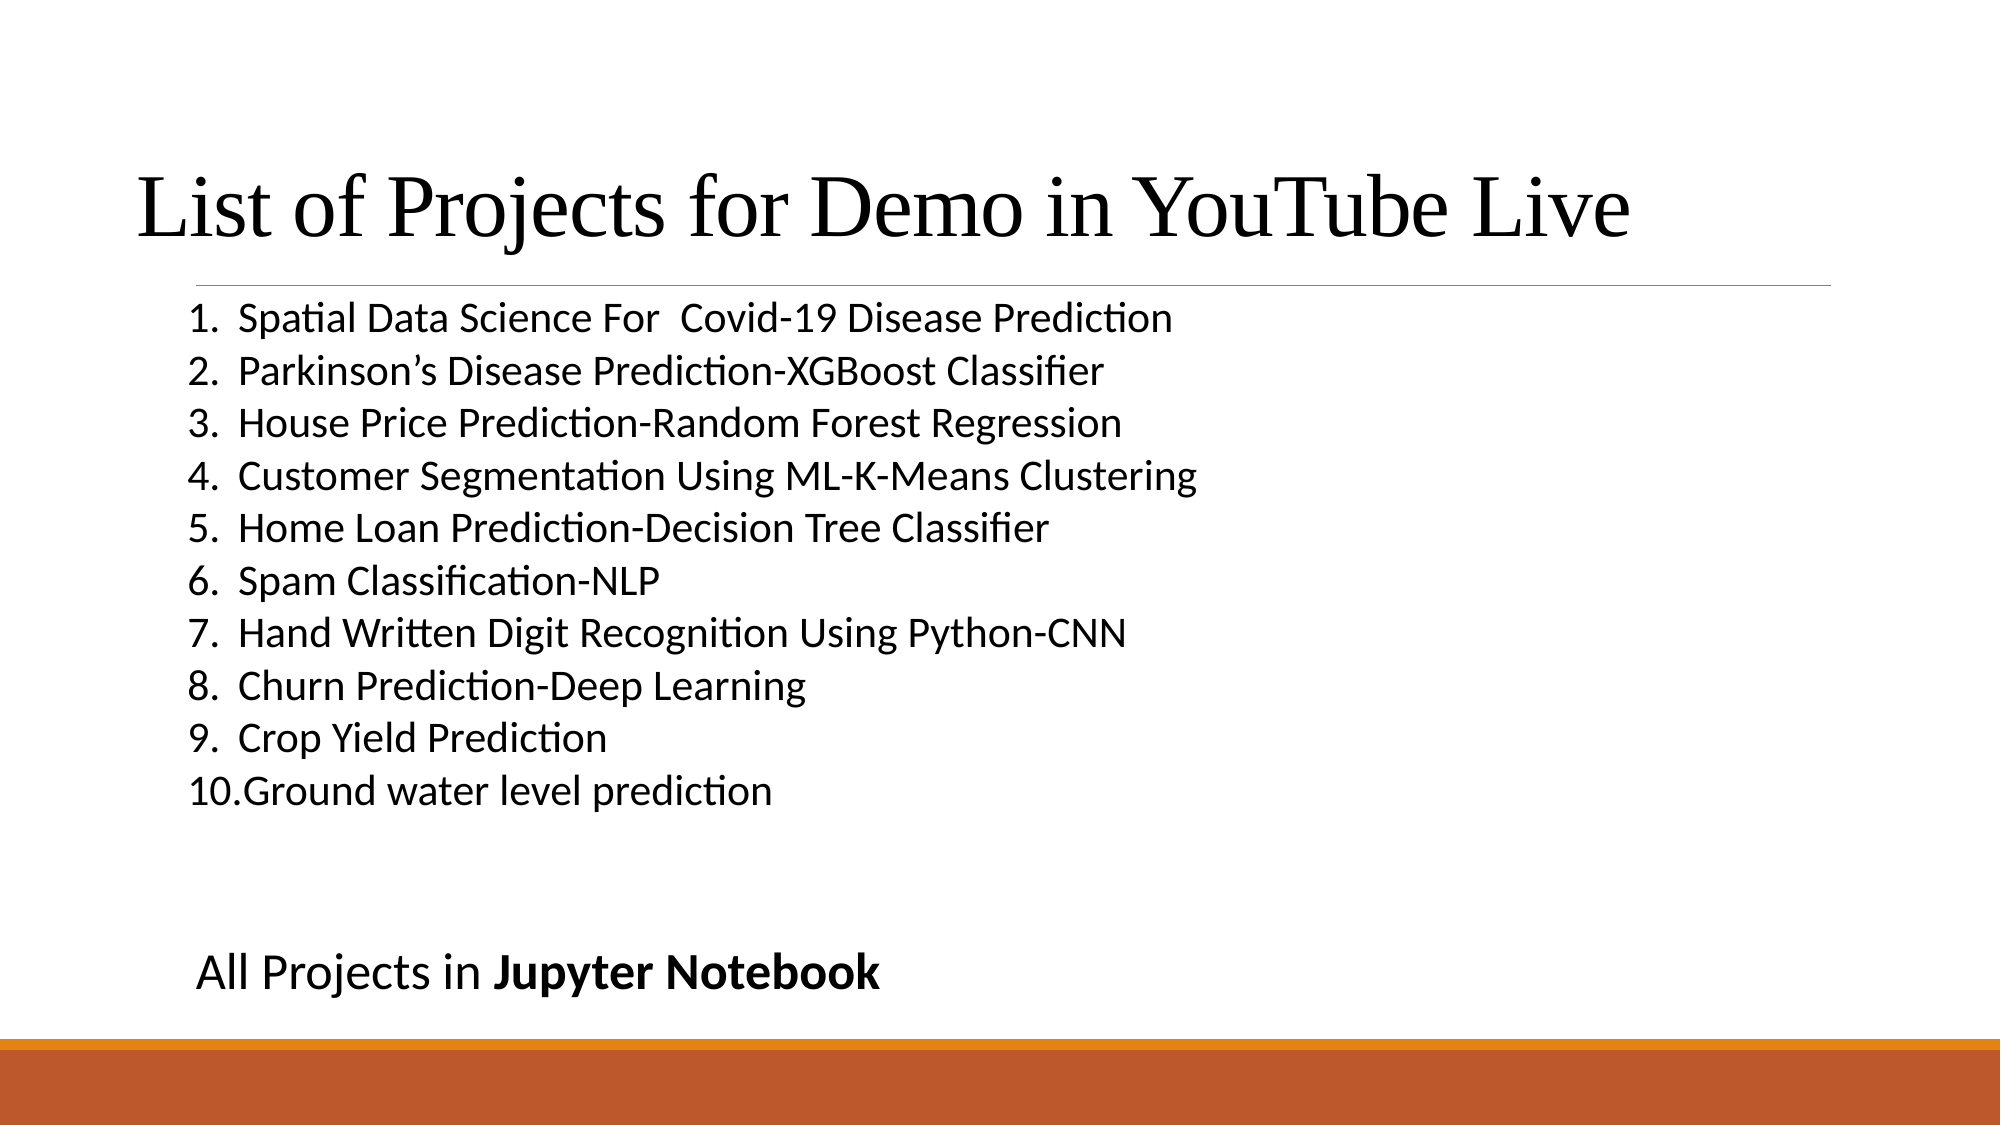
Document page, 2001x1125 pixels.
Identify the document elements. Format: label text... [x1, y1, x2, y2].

text_box All Projects in Jupyter Notebook [182, 930, 895, 1007]
title List of Projects for Demo in YouTube Live [122, 74, 1923, 262]
text_box Spatial Data Science For Covid-19 Disease Prediction Parkinson’s Disease Prediction-XGBoost Classifier House Price Prediction-Random Forest Regression Customer Segmentation Using ML-K-Means Clustering Home Loan Prediction-Decision Tree Classifier Spam Classification-NLP Hand Written Digit Recognition Using Python-CNN Churn Prediction-Deep Learning Crop Yield Prediction Ground water level prediction [173, 282, 1611, 821]
